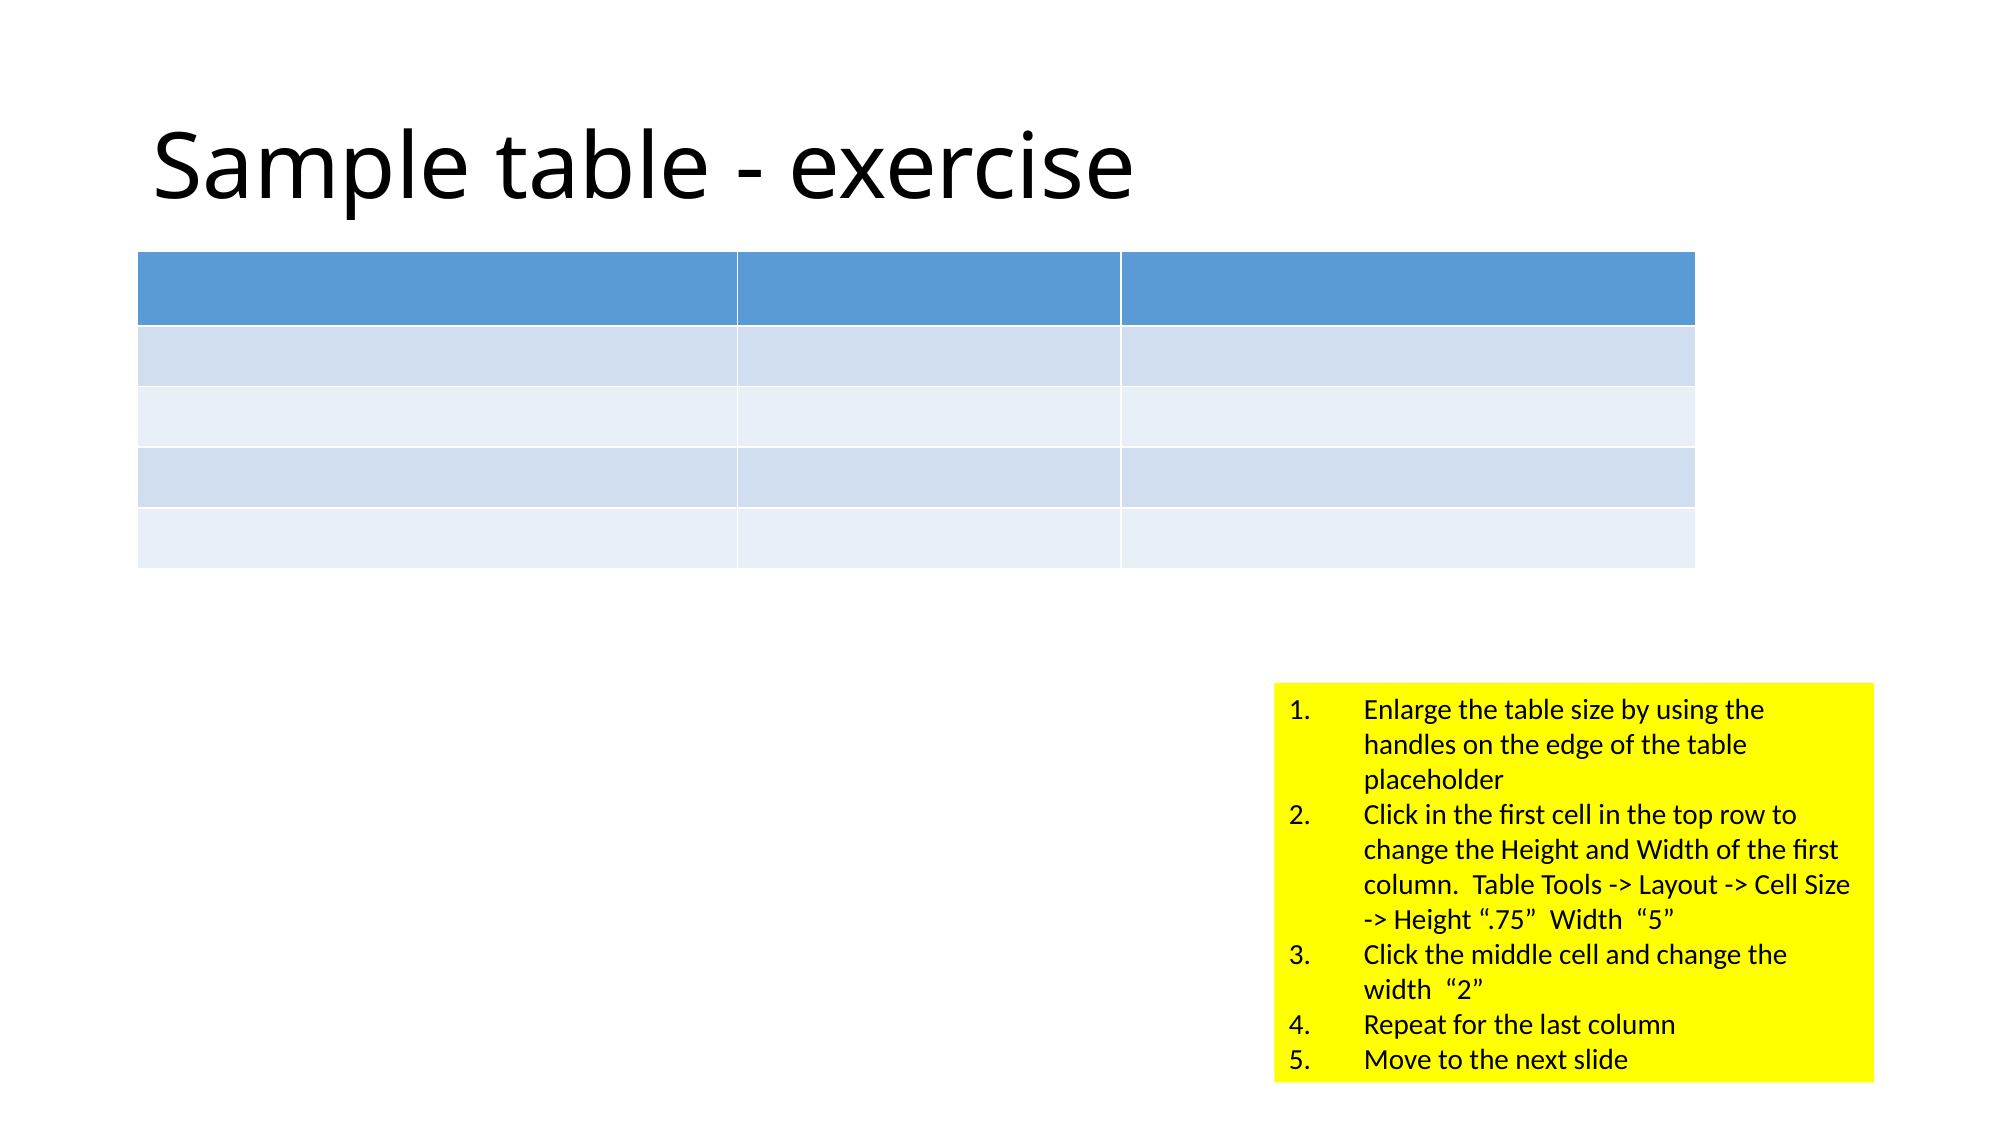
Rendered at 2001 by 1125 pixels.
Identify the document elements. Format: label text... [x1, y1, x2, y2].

text_box Enlarge the table size by using the handles on the edge of the table placeholder Click in the first cell in the top row to change the Height and Width of the first column. Table Tools -> Layout -> Cell Size -> Height “.75” Width “5” Click the middle cell and change the width “2” Repeat for the last column Move to the next slide [1274, 683, 1875, 1083]
table_header [138, 252, 737, 325]
table_cell [138, 509, 737, 568]
table_cell [1122, 509, 1695, 568]
table_header [1122, 252, 1695, 325]
table_cell [138, 327, 737, 386]
table_cell [738, 327, 1120, 386]
table_cell [738, 509, 1120, 568]
table_cell [138, 387, 737, 446]
table_cell [1122, 327, 1695, 386]
title Sample table - exercise [137, 59, 1863, 278]
table_cell [738, 448, 1120, 507]
table_cell [1122, 387, 1695, 446]
table_header [738, 252, 1120, 325]
table_cell [138, 448, 737, 507]
table_cell [1122, 448, 1695, 507]
table_cell [738, 387, 1120, 446]
